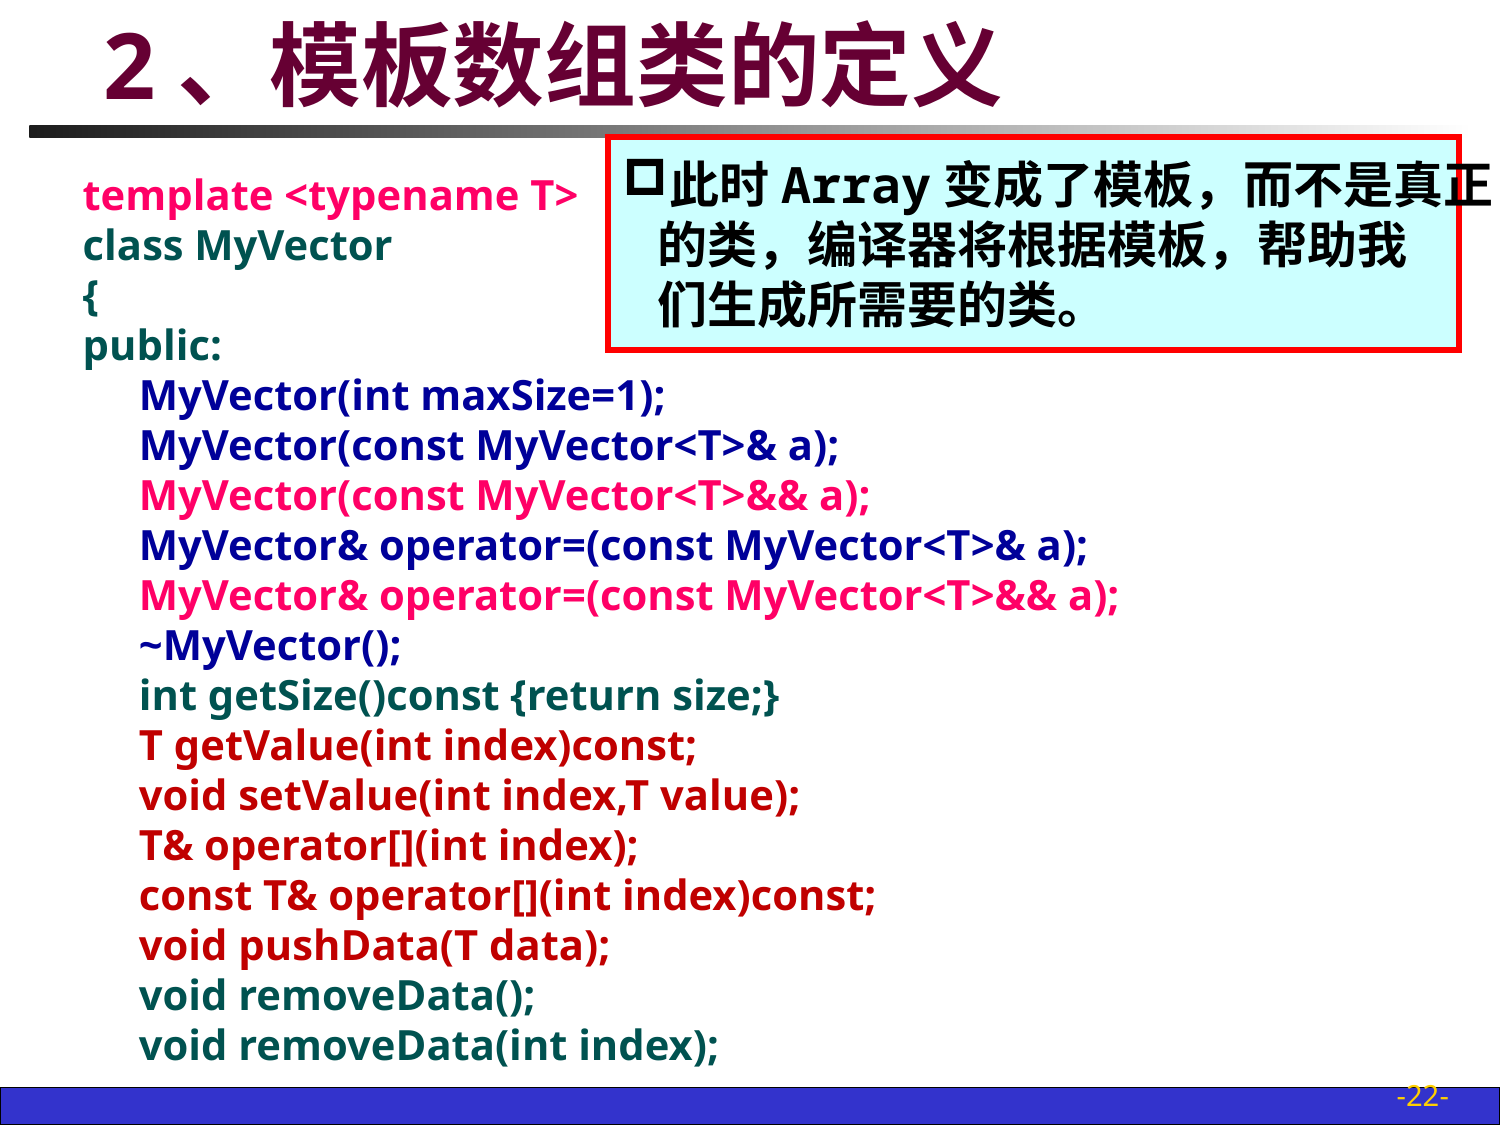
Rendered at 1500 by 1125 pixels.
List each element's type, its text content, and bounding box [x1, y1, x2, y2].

title 2、模板数组类的定义 [88, 18, 1398, 126]
list template <typename T> class MyVector { public: MyVector(int maxSize=1); MyVector(const MyVector<T>& a); MyVector(const MyVector<T>&& a); MyVector& operator=(const MyVector<T>& a); MyVector& operator=(const MyVector<T>&& a); ~MyVector(); int getSize()const {return size;} T getValue(int index)const; void setValue(int index,T value); T& operator[](int index); const T& operator[](int index)const; void pushData(T data); void removeData(); void removeData(int index); [64, 160, 1436, 1012]
slide_number -22- [1151, 1074, 1465, 1125]
text_box 此时Array变成了模板，而不是真正 的类，编译器将根据模板，帮助我 们生成所需要的类。 [608, 137, 1459, 350]
